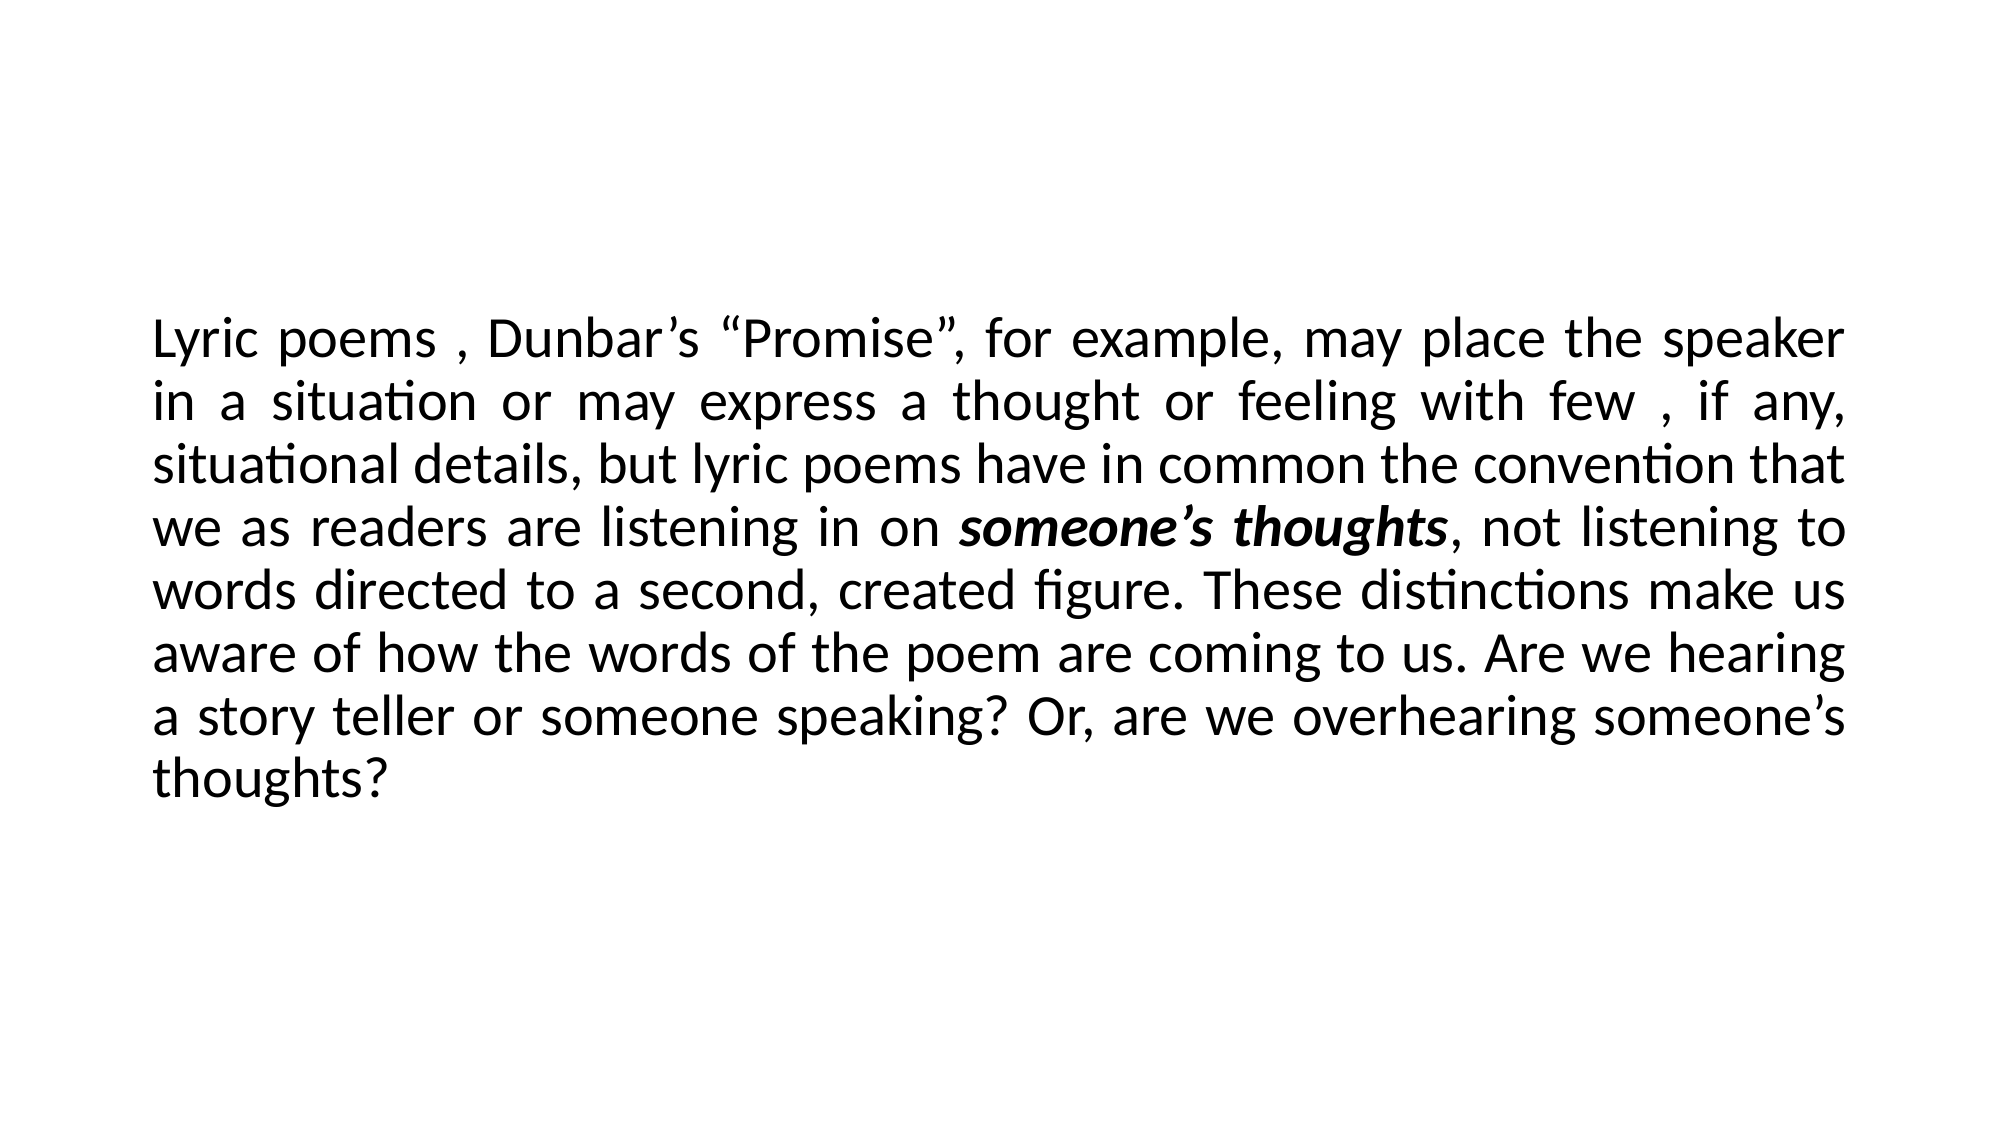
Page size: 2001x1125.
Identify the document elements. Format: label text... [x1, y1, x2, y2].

list Lyric poems , Dunbar’s “Promise”, for example, may place the speaker in a situation or may express a thought or feeling with few , if any, situational details, but lyric poems have in common the convention that we as readers are listening in on someone’s thoughts, not listening to words directed to a second, created figure. These distinctions make us aware of how the words of the poem are coming to us. Are we hearing a story teller or someone speaking? Or, are we overhearing someone’s thoughts? [137, 299, 1863, 1014]
